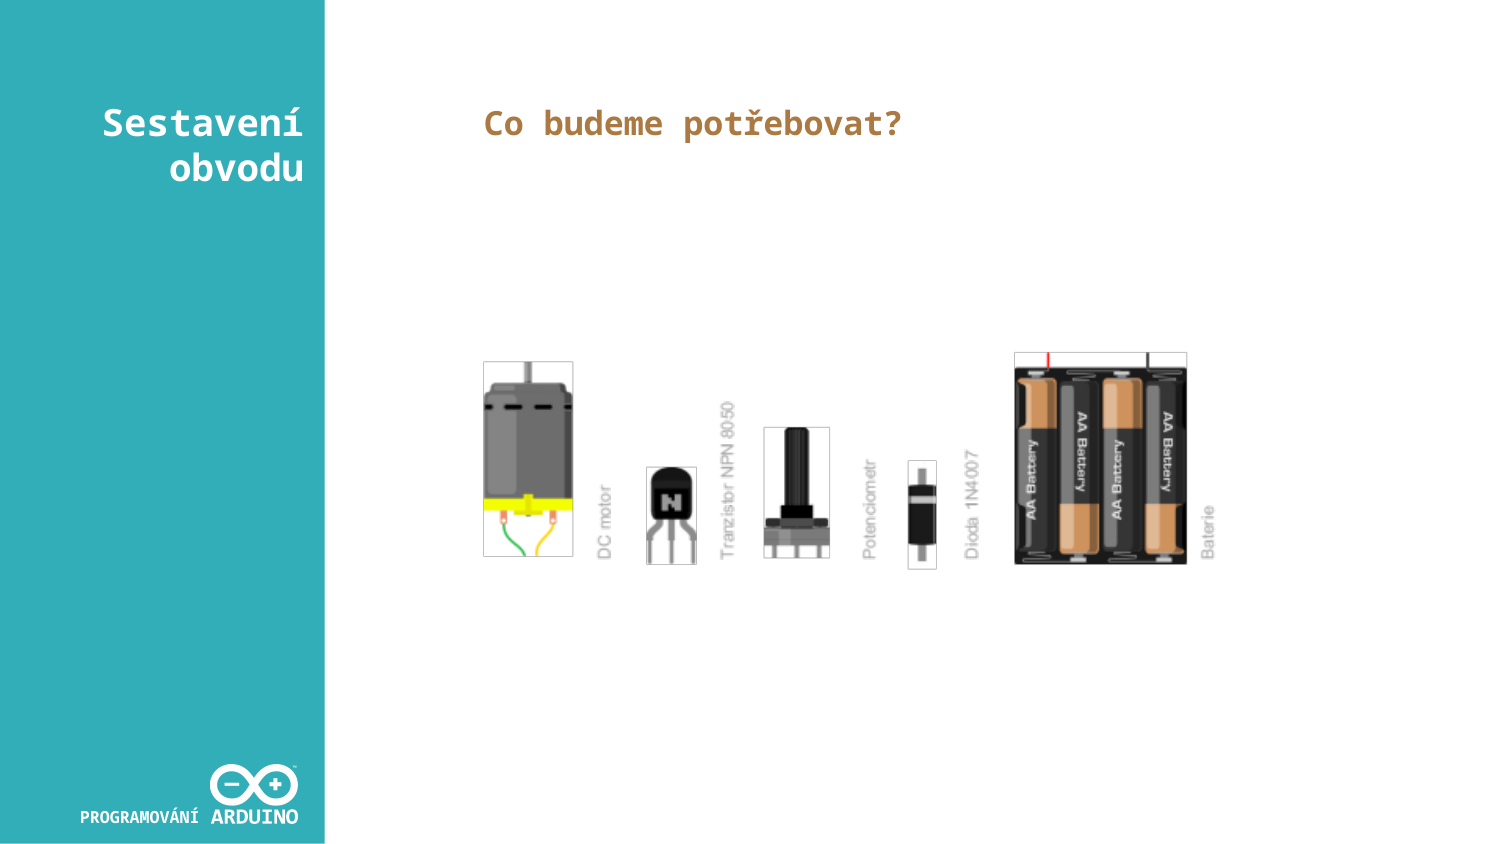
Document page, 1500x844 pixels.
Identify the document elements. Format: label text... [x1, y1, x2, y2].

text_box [64, 764, 298, 836]
text_box Sestavení obvodu [0, 91, 319, 328]
text_box [0, 0, 327, 844]
text_box Co budeme potřebovat? [469, 94, 919, 150]
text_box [462, 335, 1442, 576]
